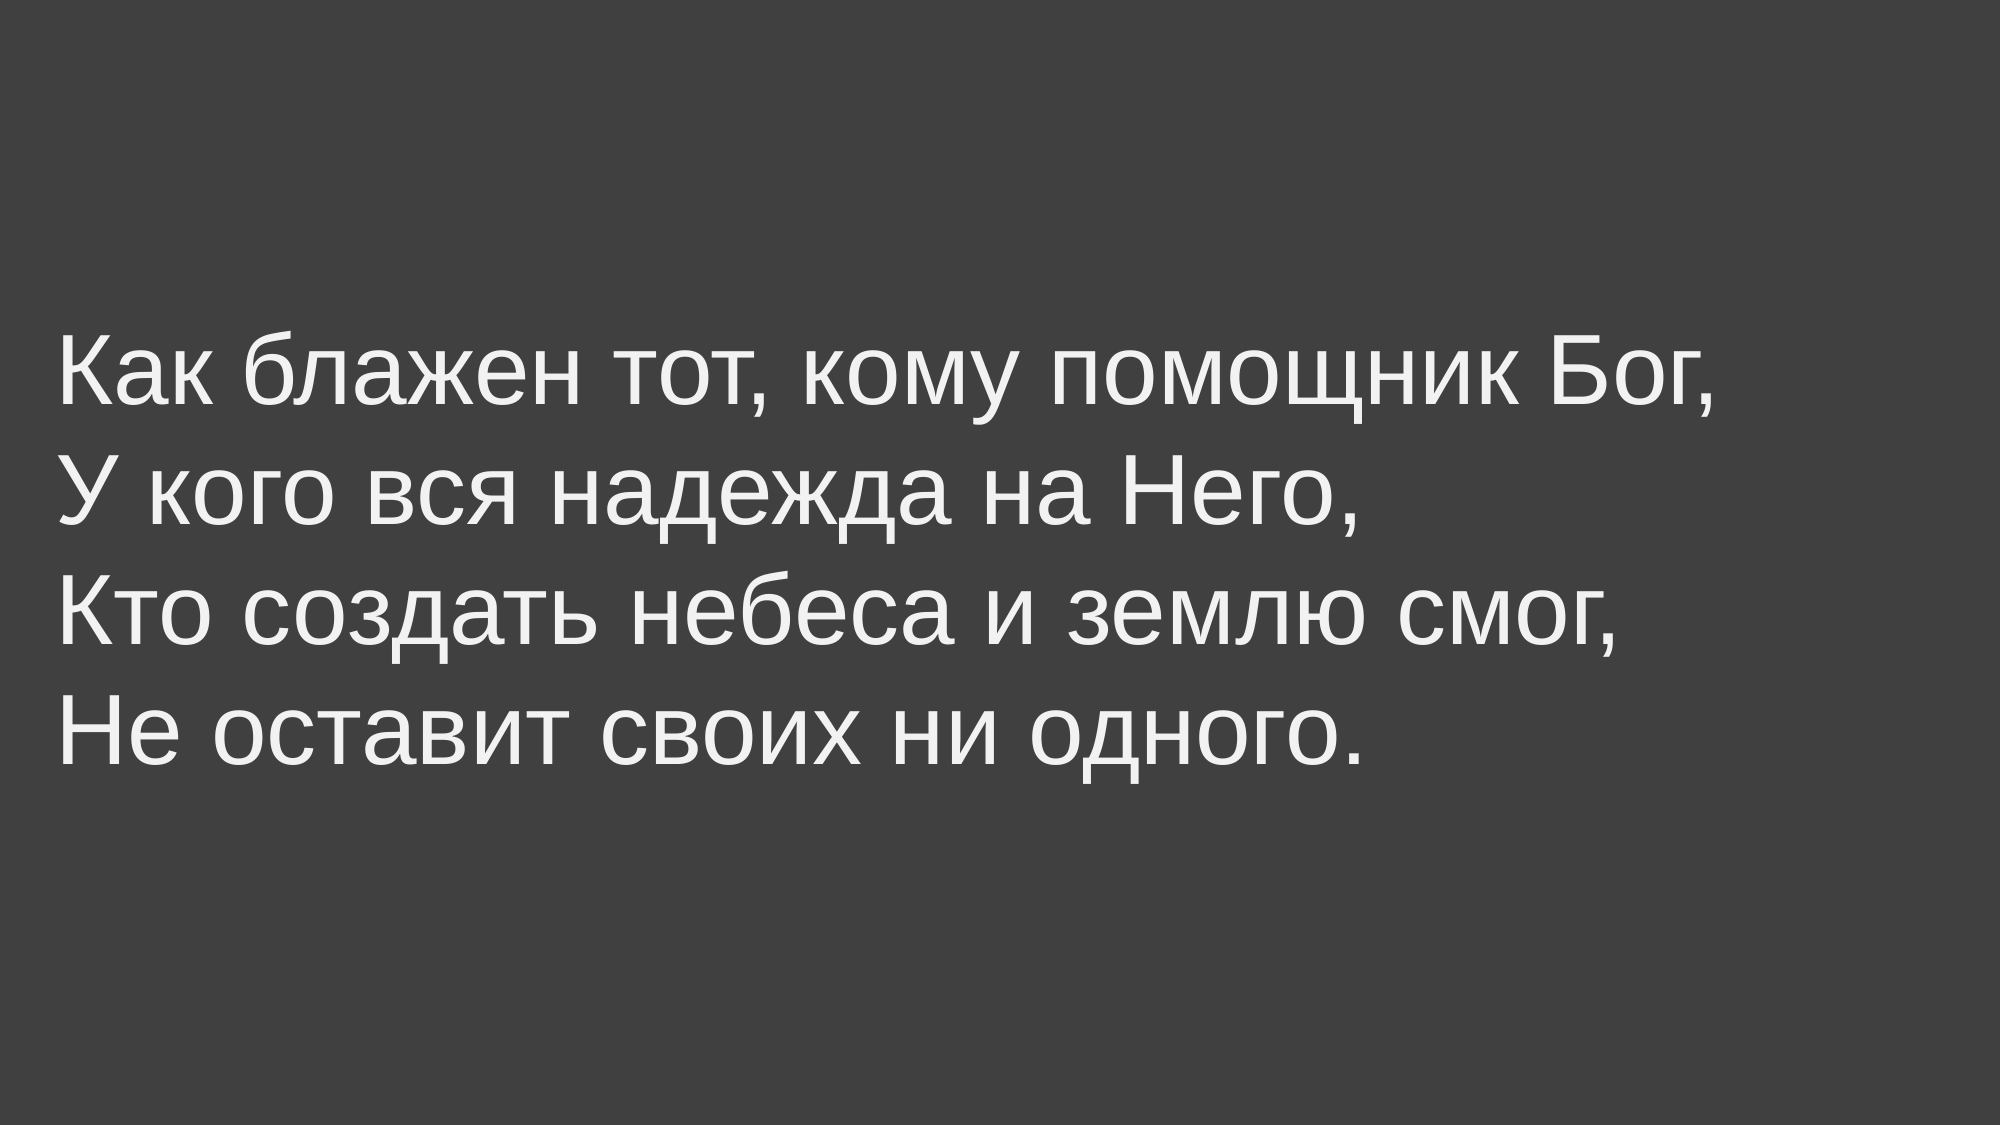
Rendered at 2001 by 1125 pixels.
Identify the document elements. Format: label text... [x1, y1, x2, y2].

text_box Как блажен тот, кому помoщник Бог, У кого вся надежда на Него, Кто создать небеса и землю смог, Не оставит своих ни одного. [40, 296, 1958, 1125]
